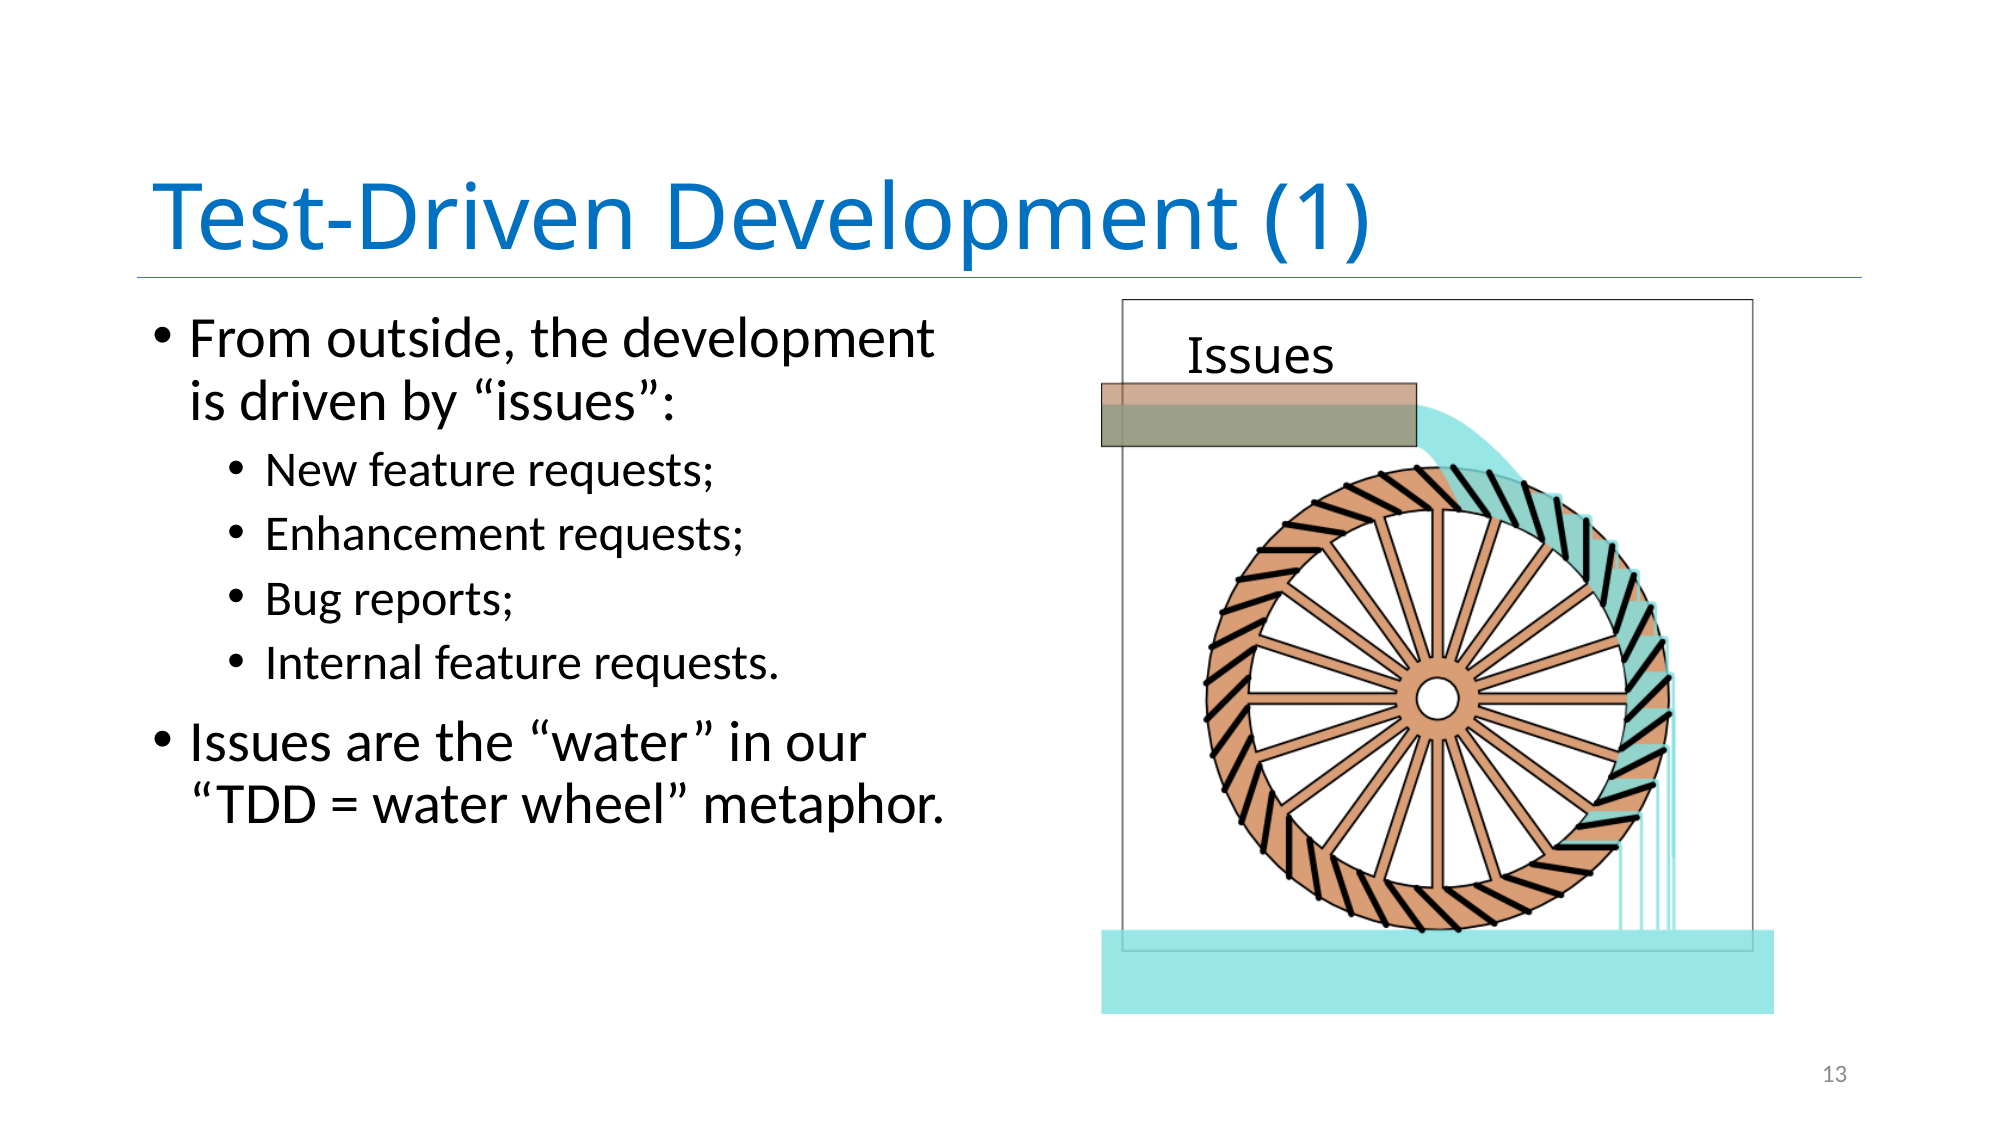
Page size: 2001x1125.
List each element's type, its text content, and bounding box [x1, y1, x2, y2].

slide_number 13 [1412, 1042, 1863, 1103]
title Test-Driven Development (1) [137, 59, 1863, 278]
picture [1101, 299, 1774, 1014]
list From outside, the development is driven by “issues”: New feature requests; Enhancement requests; Bug reports; Internal feature requests. Issues are the “water” in our “TDD = water wheel” metaphor. [137, 299, 988, 1014]
